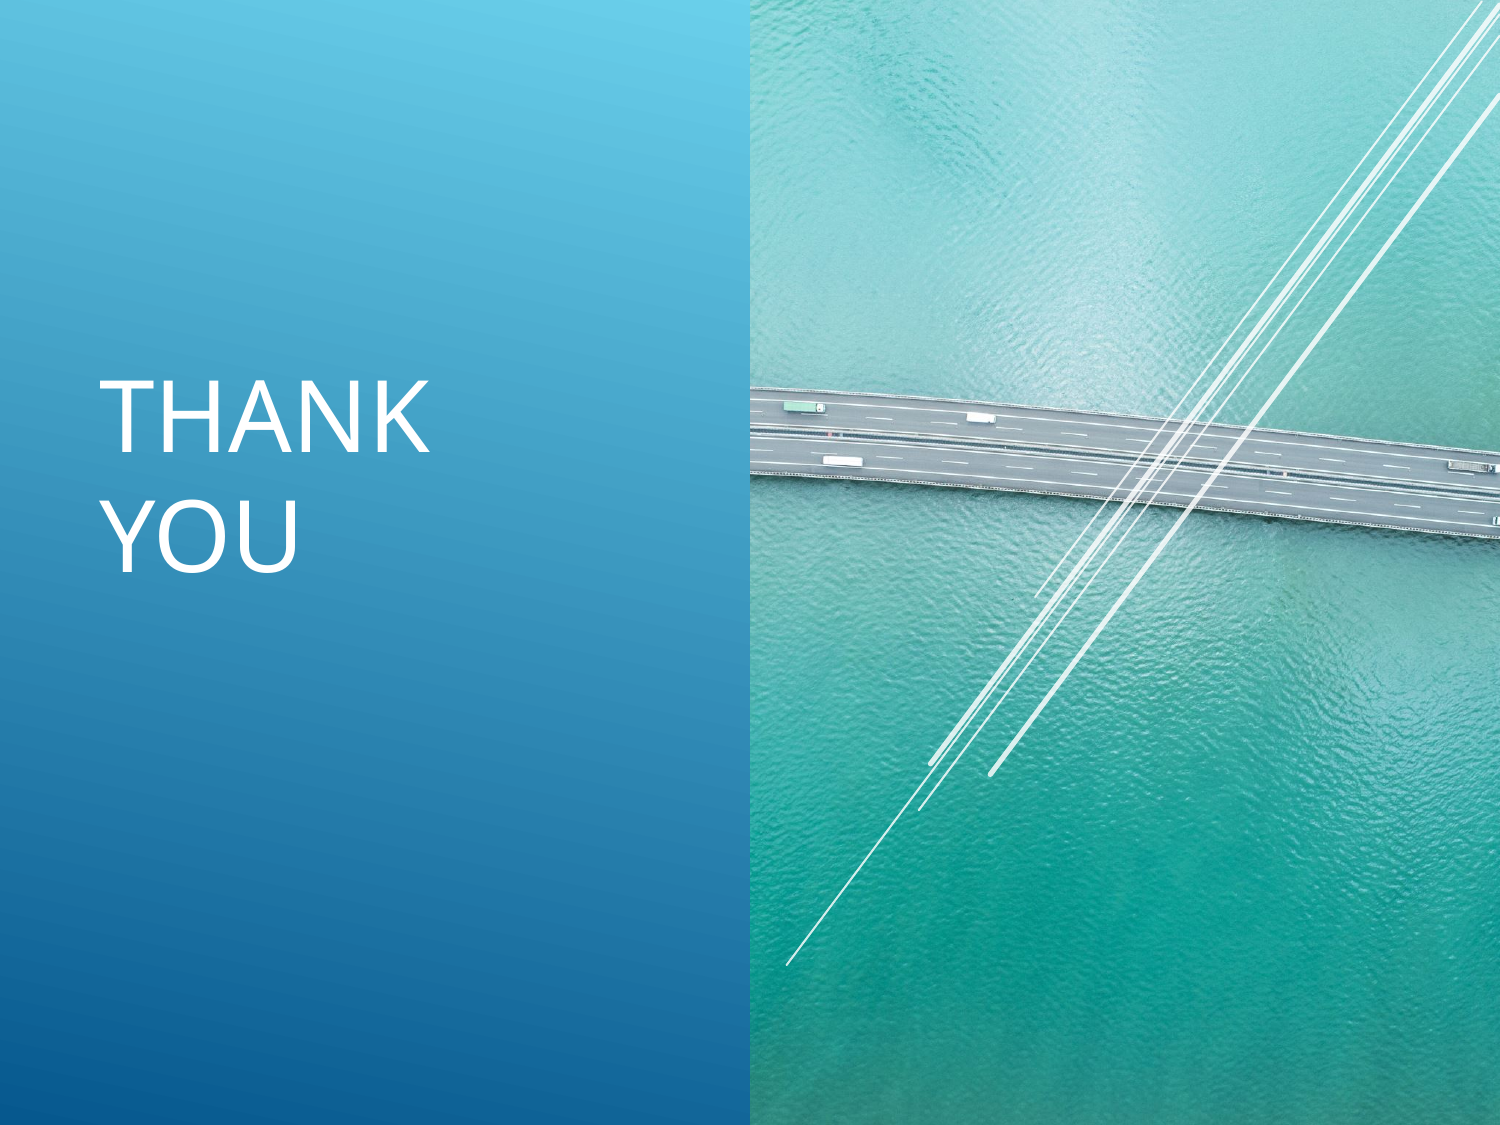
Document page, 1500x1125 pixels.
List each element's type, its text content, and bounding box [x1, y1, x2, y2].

text_box [0, 0, 749, 1125]
title Thank You [84, 112, 673, 600]
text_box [786, 1, 1500, 966]
picture [749, 0, 1500, 1125]
